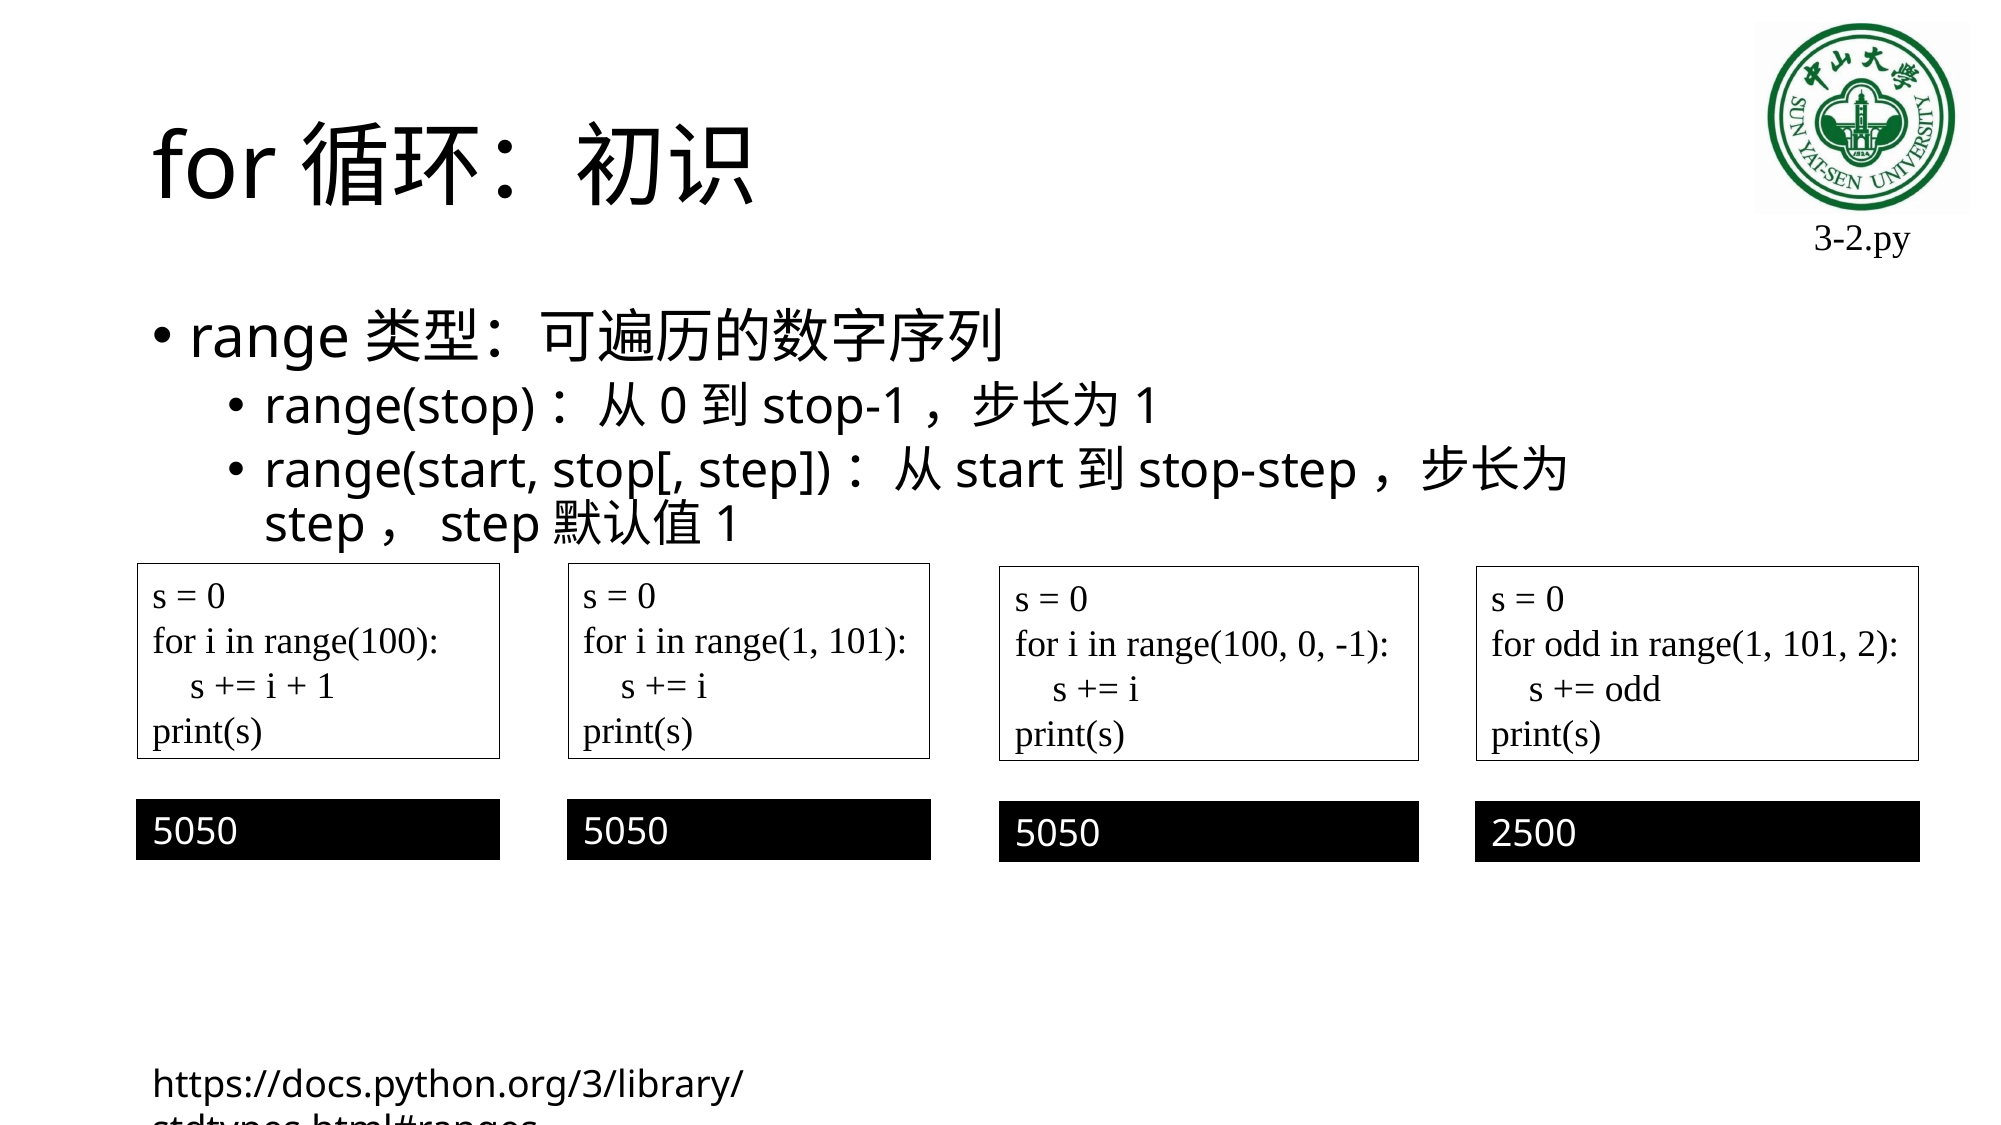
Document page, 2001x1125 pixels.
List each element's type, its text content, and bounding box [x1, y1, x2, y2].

text_box s = 0 for i in range(100, 0, -1): s += i print(s) [999, 566, 1419, 761]
text_box 3-2.py [1799, 205, 1926, 266]
text_box 5050 [136, 799, 500, 860]
text_box s = 0 for i in range(1, 101): s += i print(s) [568, 563, 930, 759]
text_box 2500 [1475, 801, 1920, 862]
text_box s = 0 for odd in range(1, 101, 2): s += odd print(s) [1476, 566, 1919, 761]
title for循环：初识 [137, 59, 1863, 278]
text_box 5050 [567, 799, 931, 860]
text_box https://docs.python.org/3/library/stdtypes.html#ranges [137, 1052, 1138, 1125]
list range类型：可遍历的数字序列 range(stop)：从0到stop-1，步长为1 range(start, stop[, step])：从start到stop-step，步长为step，step默认值1 [137, 299, 1863, 1014]
picture [1755, 22, 1970, 214]
text_box 5050 [999, 801, 1419, 862]
text_box s = 0 for i in range(100): s += i + 1 print(s) [137, 563, 500, 759]
